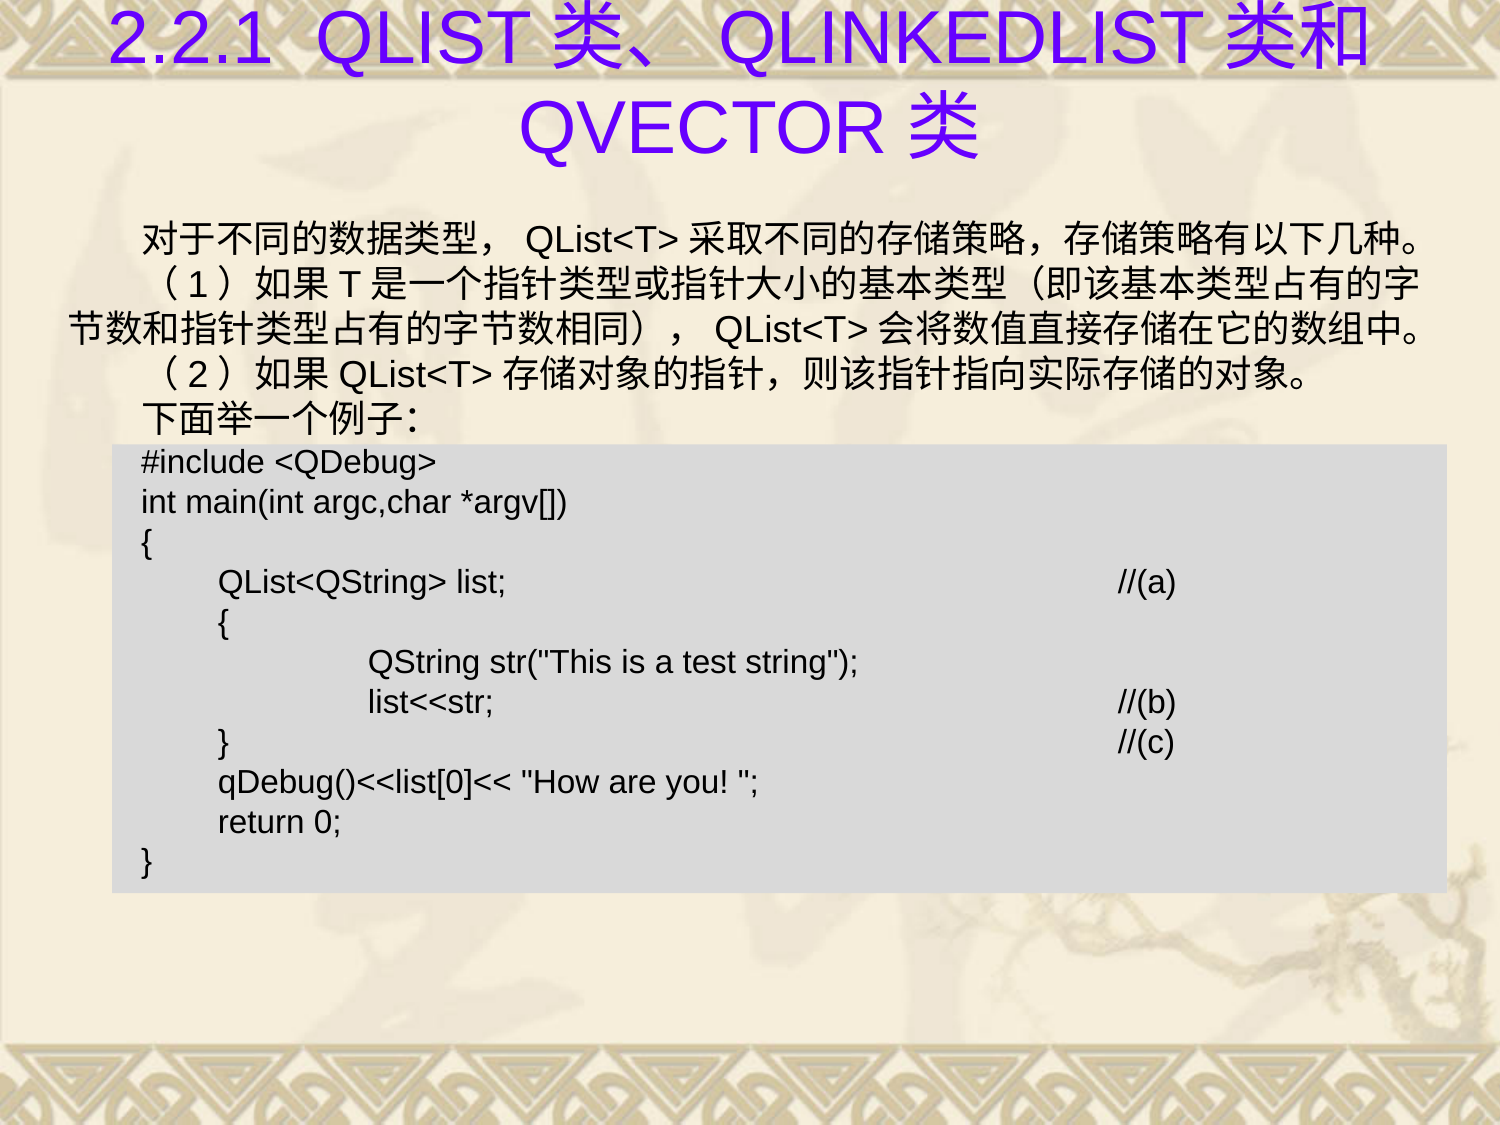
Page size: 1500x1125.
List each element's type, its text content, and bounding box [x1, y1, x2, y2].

text_box 对于不同的数据类型，QList<T>采取不同的存储策略，存储策略有以下几种。 （1）如果T是一个指针类型或指针大小的基本类型（即该基本类型占有的字节数和指针类型占有的字节数相同），QList<T>会将数值直接存储在它的数组中。 （2）如果QList<T>存储对象的指针，则该指针指向实际存储的对象。 下面举一个例子： #include <QDebug> int main(int argc,char *argv[]) { QList<QString> list; //(a) { QString str("This is a test string"); list<<str; //(b) } //(c) qDebug()<<list[0]<< "How are you! "; return 0; } [53, 208, 1447, 927]
title 2.2.1 QList类、QLinkedList类和QVector类 [49, 7, 1451, 149]
picture [0, 0, 1500, 1125]
